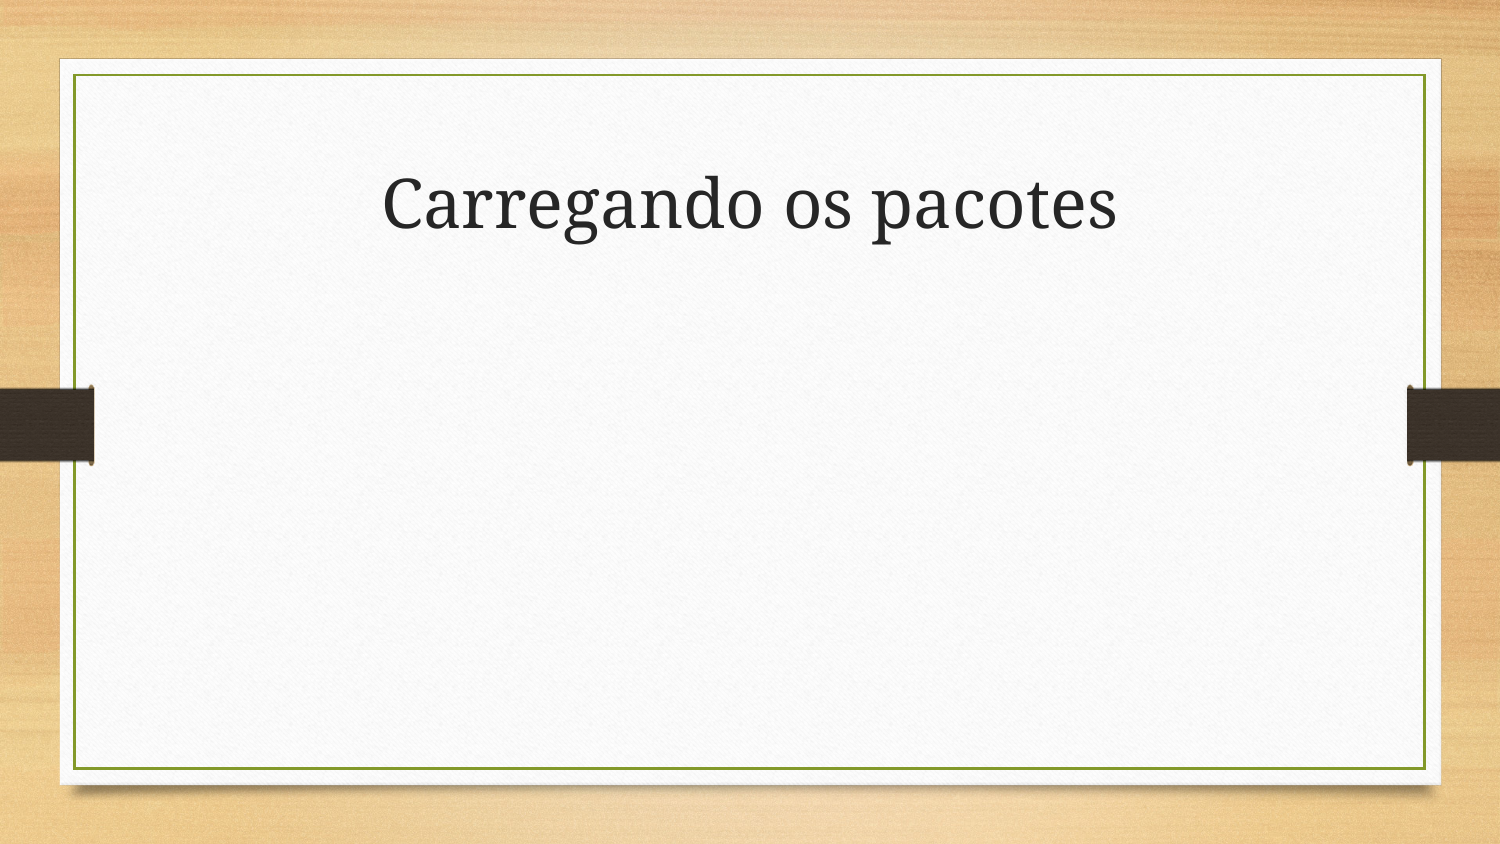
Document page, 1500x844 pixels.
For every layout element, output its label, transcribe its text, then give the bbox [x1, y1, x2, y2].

picture [0, 0, 1500, 844]
title Carregando os pacotes [159, 120, 1341, 282]
